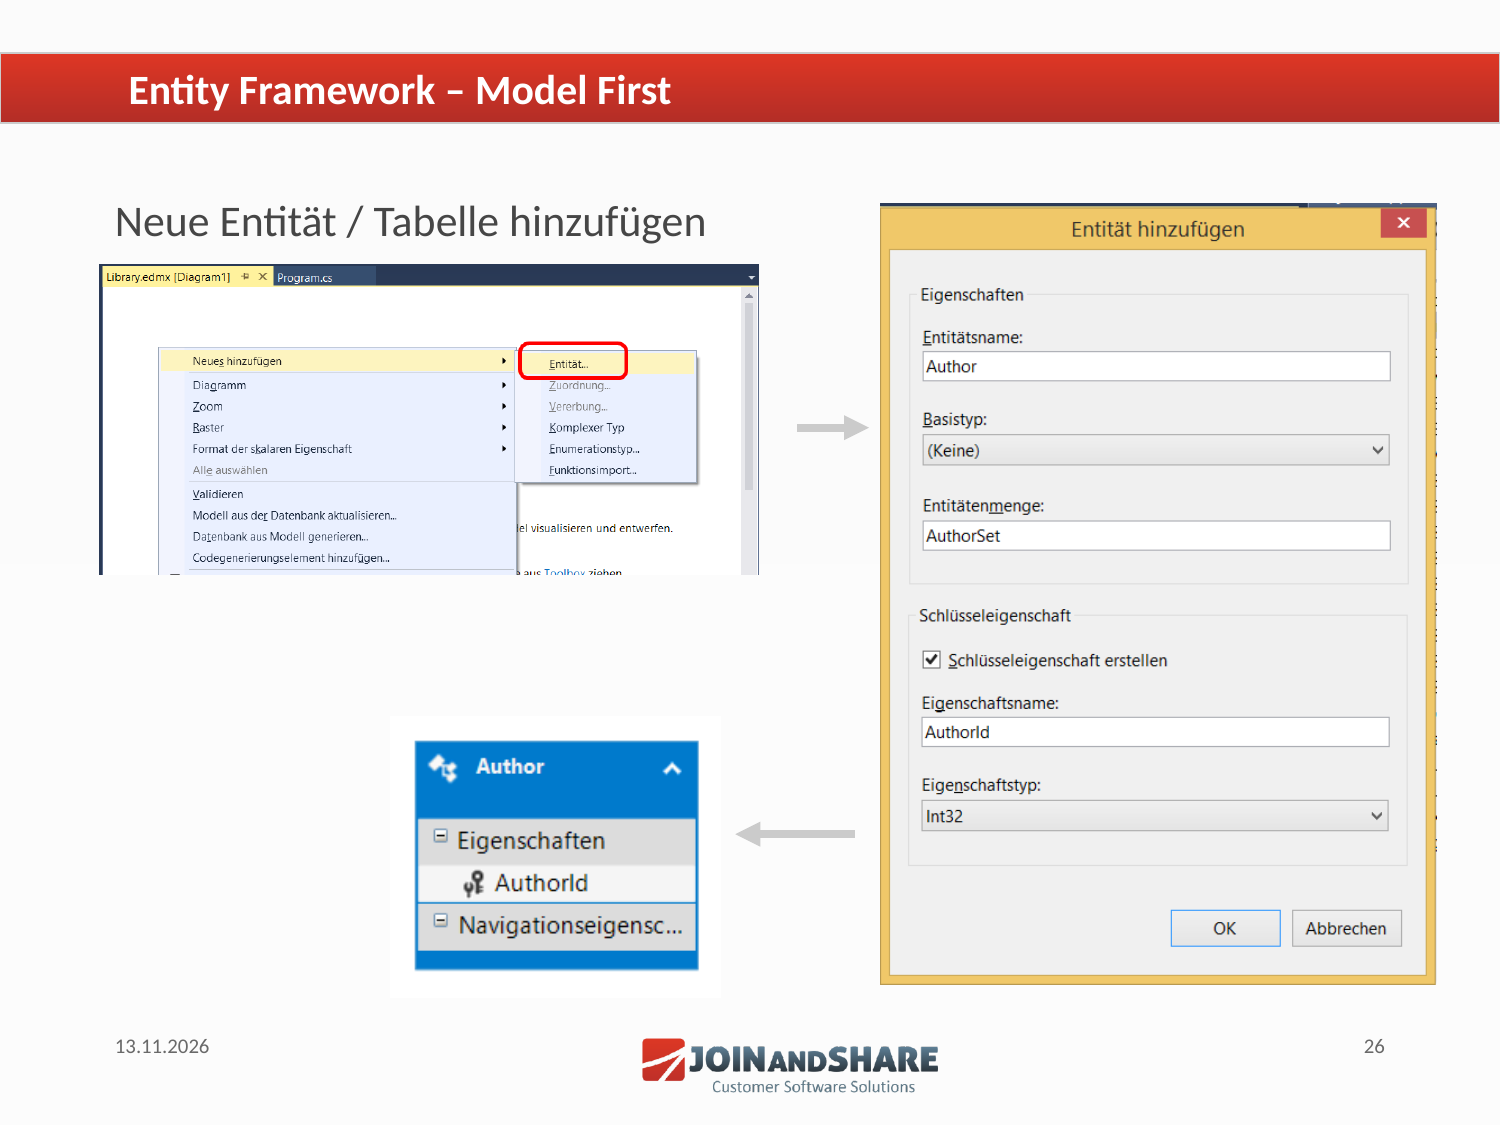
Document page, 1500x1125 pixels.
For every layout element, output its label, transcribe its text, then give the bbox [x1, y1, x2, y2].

list Neue Entität / Tabelle hinzufügen [99, 187, 1400, 1000]
picture [98, 264, 759, 575]
title Entity Framework – Model First [94, 53, 1413, 124]
picture [624, 1037, 938, 1096]
picture [390, 715, 721, 998]
picture [880, 203, 1437, 985]
slide_number 26 [1237, 1024, 1401, 1101]
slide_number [99, 1024, 401, 1101]
